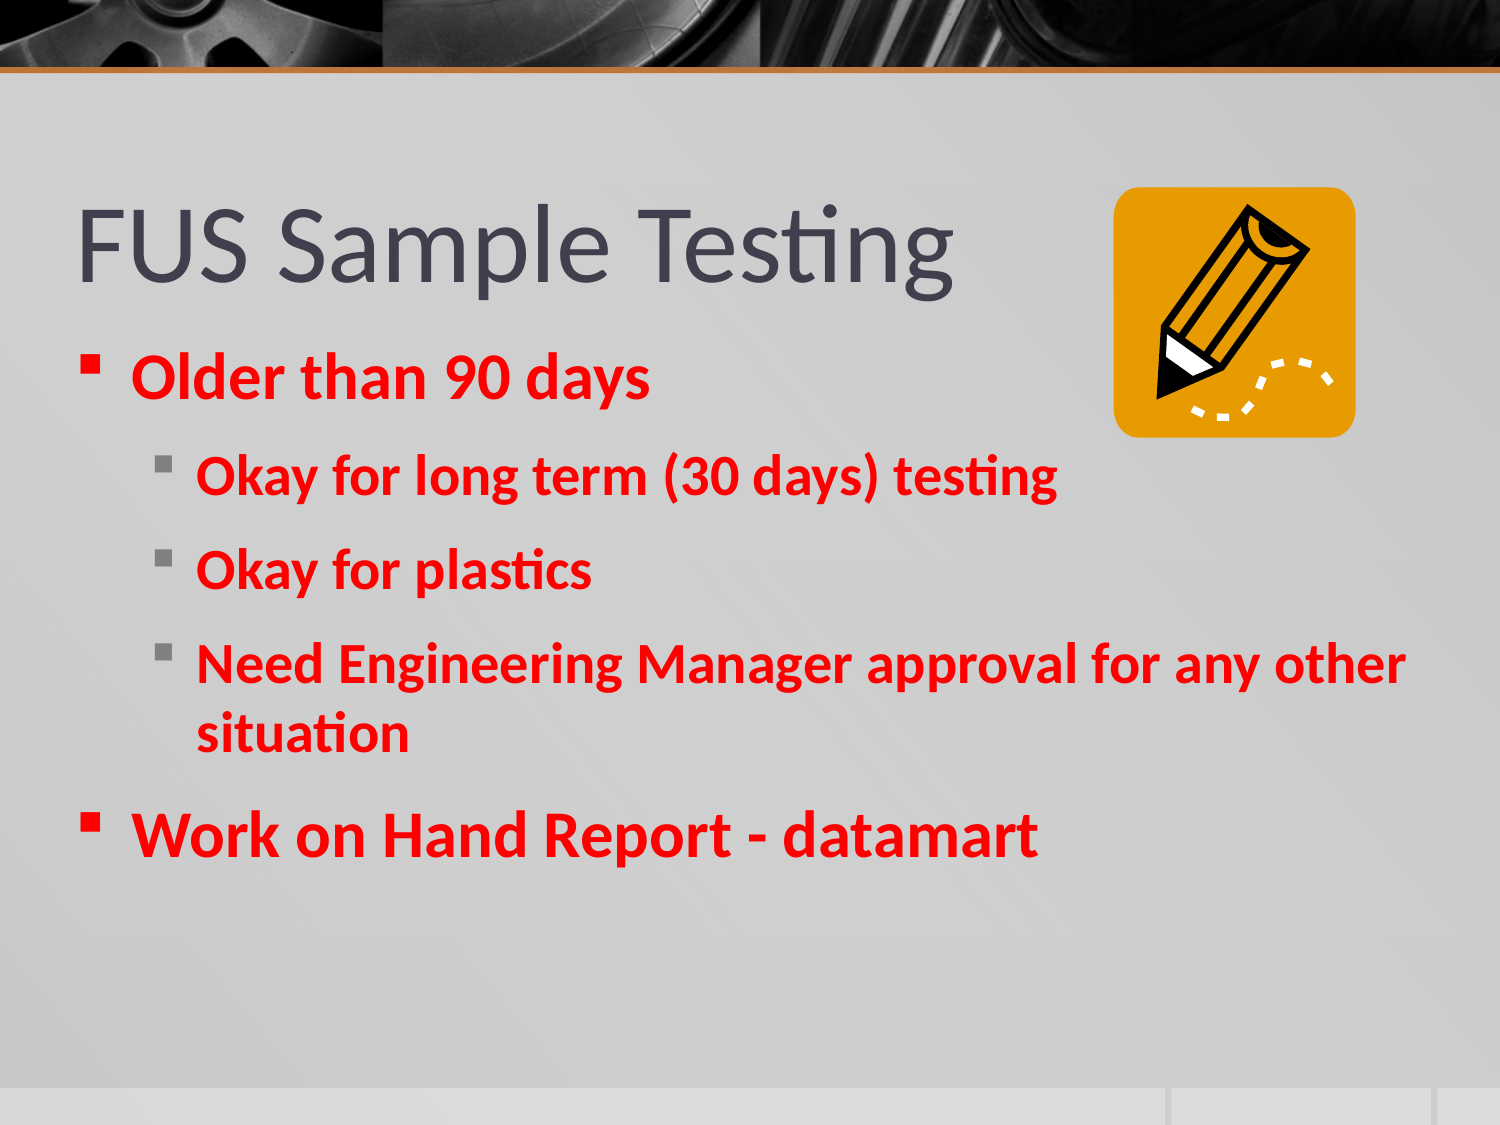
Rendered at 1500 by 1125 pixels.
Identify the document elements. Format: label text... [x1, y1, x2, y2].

list Older than 90 days Okay for long term (30 days) testing Okay for plastics Need Engineering Manager approval for any other situation Work on Hand Report - datamart [75, 324, 1425, 1005]
picture [0, 0, 1500, 67]
title FUS Sample Testing [75, 162, 1425, 313]
picture [1113, 187, 1356, 438]
